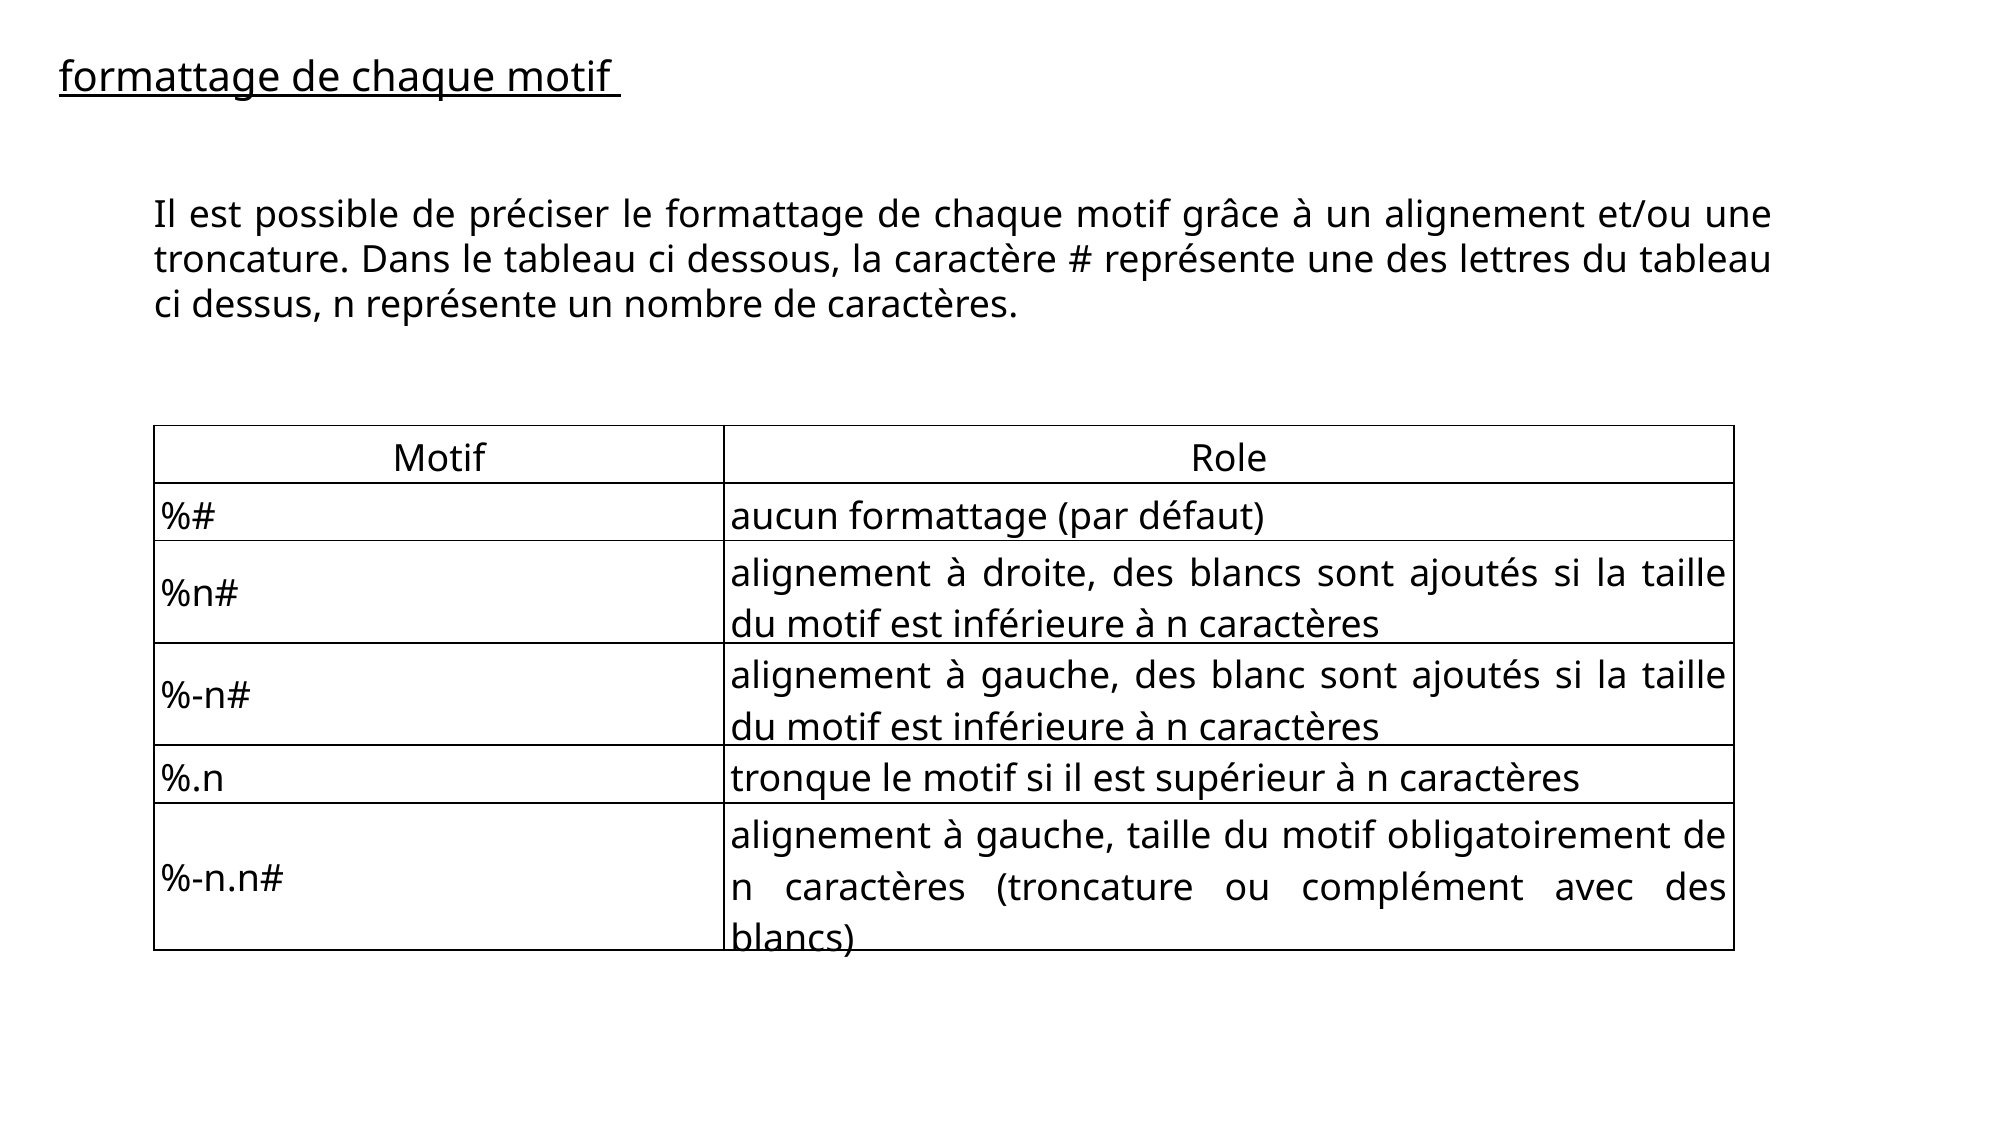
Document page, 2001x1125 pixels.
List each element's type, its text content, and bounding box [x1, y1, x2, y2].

table_cell %-n.n# [155, 804, 723, 949]
text_box formattage de chaque motif [43, 41, 637, 107]
table_cell alignement à gauche, des blanc sont ajoutés si la taille du motif est inférieure à n caractères [725, 644, 1733, 744]
text_box [254, 372, 1734, 478]
table_header Role [725, 478, 1733, 482]
table_cell tronque le motif si il est supérieur à n caractères [725, 746, 1733, 802]
table_cell alignement à gauche, taille du motif obligatoirement de n caractères (troncature ou complément avec des blancs) [725, 804, 1733, 949]
table_cell %# [155, 484, 723, 540]
table_cell %.n [155, 746, 723, 802]
table_cell aucun formattage (par défaut) [725, 484, 1733, 540]
table_header Motif [155, 426, 723, 482]
table_cell %n# [155, 541, 723, 642]
text_box Il est possible de préciser le formattage de chaque motif grâce à un alignement et/ou une troncature. Dans le tableau ci dessous, la caractère # représente une des lettres du tableau ci dessus, n représente un nombre de caractères. [139, 183, 1789, 423]
table_cell %-n# [155, 644, 723, 744]
table_cell alignement à droite, des blancs sont ajoutés si la taille du motif est inférieure à n caractères [725, 541, 1733, 642]
